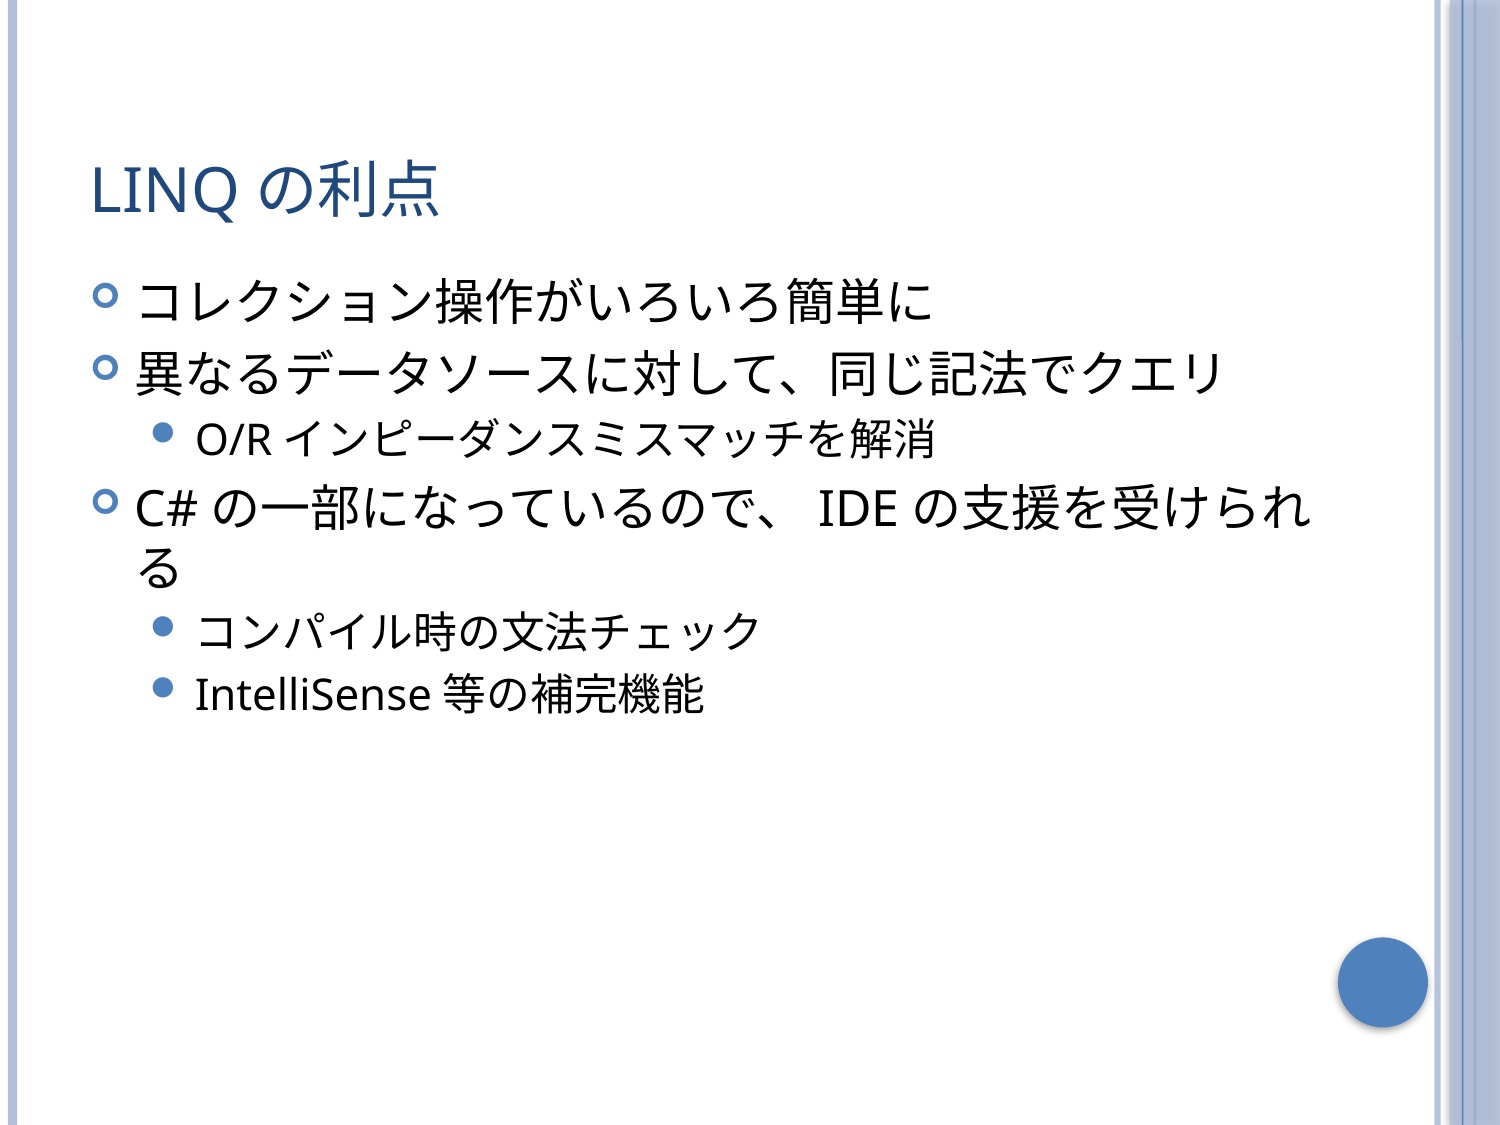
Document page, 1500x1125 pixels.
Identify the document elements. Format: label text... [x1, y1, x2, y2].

list コレクション操作がいろいろ簡単に 異なるデータソースに対して、同じ記法でクエリ O/Rインピーダンスミスマッチを解消 C#の一部になっているので、IDEの支援を受けられる コンパイル時の文法チェック IntelliSense等の補完機能 [75, 262, 1336, 1062]
title LINQの利点 [75, 45, 1300, 233]
